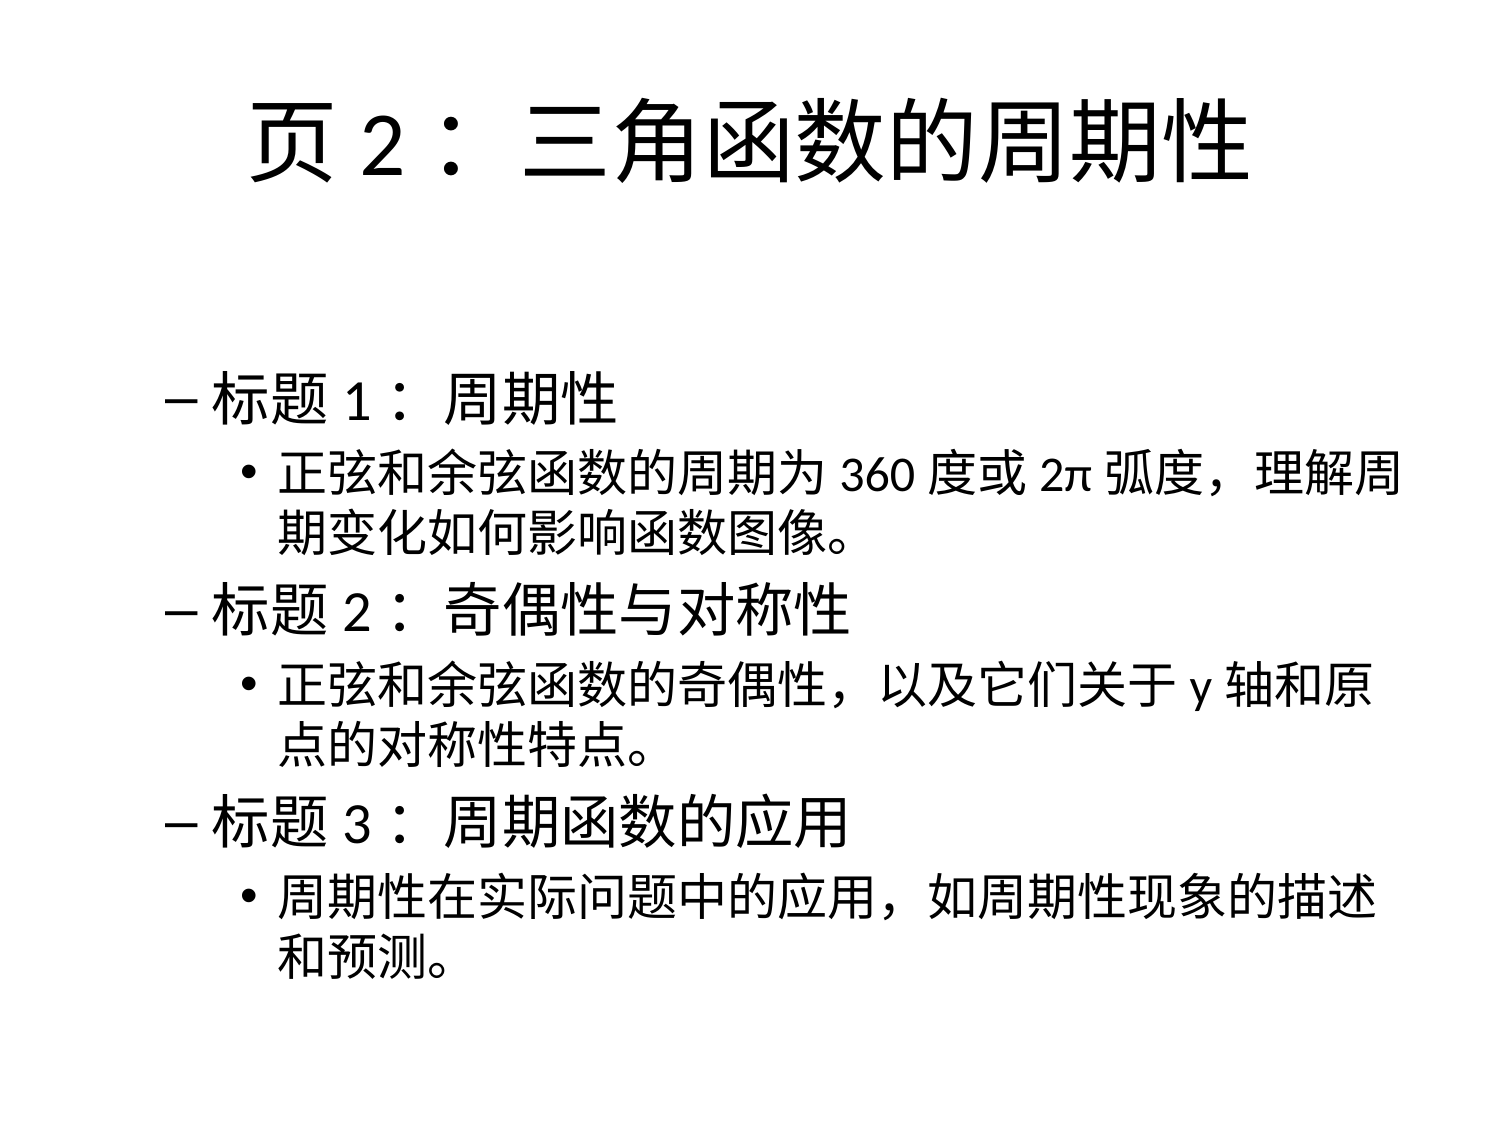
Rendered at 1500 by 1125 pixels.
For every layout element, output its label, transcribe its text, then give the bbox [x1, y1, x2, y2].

title 页2：三角函数的周期性 [75, 45, 1425, 233]
list 标题1：周期性 正弦和余弦函数的周期为360度或2π弧度，理解周期变化如何影响函数图像。 标题2：奇偶性与对称性 正弦和余弦函数的奇偶性，以及它们关于y轴和原点的对称性特点。 标题3：周期函数的应用 周期性在实际问题中的应用，如周期性现象的描述和预测。 [75, 262, 1425, 1005]
